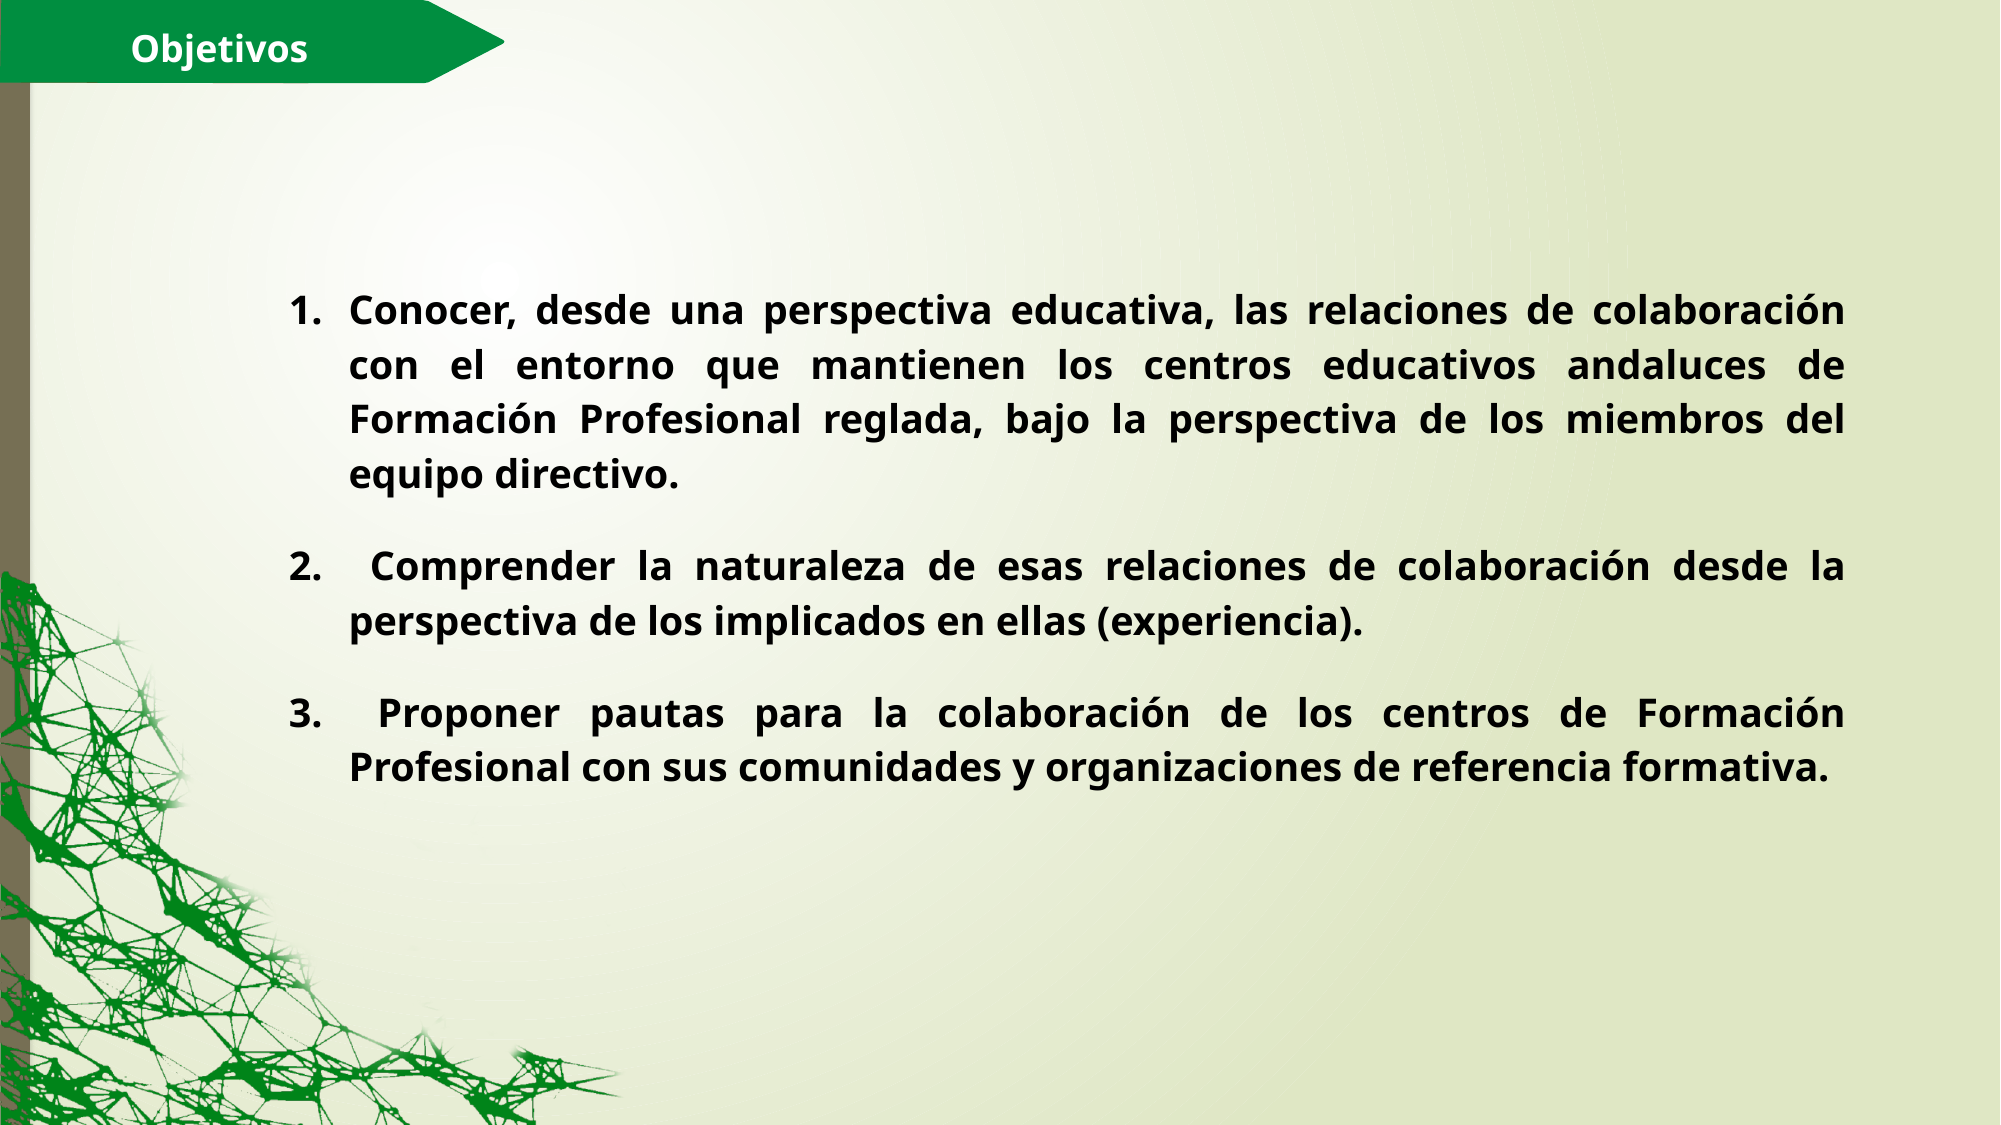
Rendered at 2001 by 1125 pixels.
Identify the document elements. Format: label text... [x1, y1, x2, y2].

text_box Objetivos [83, 17, 356, 78]
picture [1, 564, 625, 1125]
text_box Conocer, desde una perspectiva educativa, las relaciones de colaboración con el entorno que mantienen los centros educativos andaluces de Formación Profesional reglada, bajo la perspectiva de los miembros del equipo directivo. Comprender la naturaleza de esas relaciones de colaboración desde la perspectiva de los implicados en ellas (experiencia). Proponer pautas para la colaboración de los centros de Formación Profesional con sus comunidades y organizaciones de referencia formativa. [273, 270, 1862, 798]
